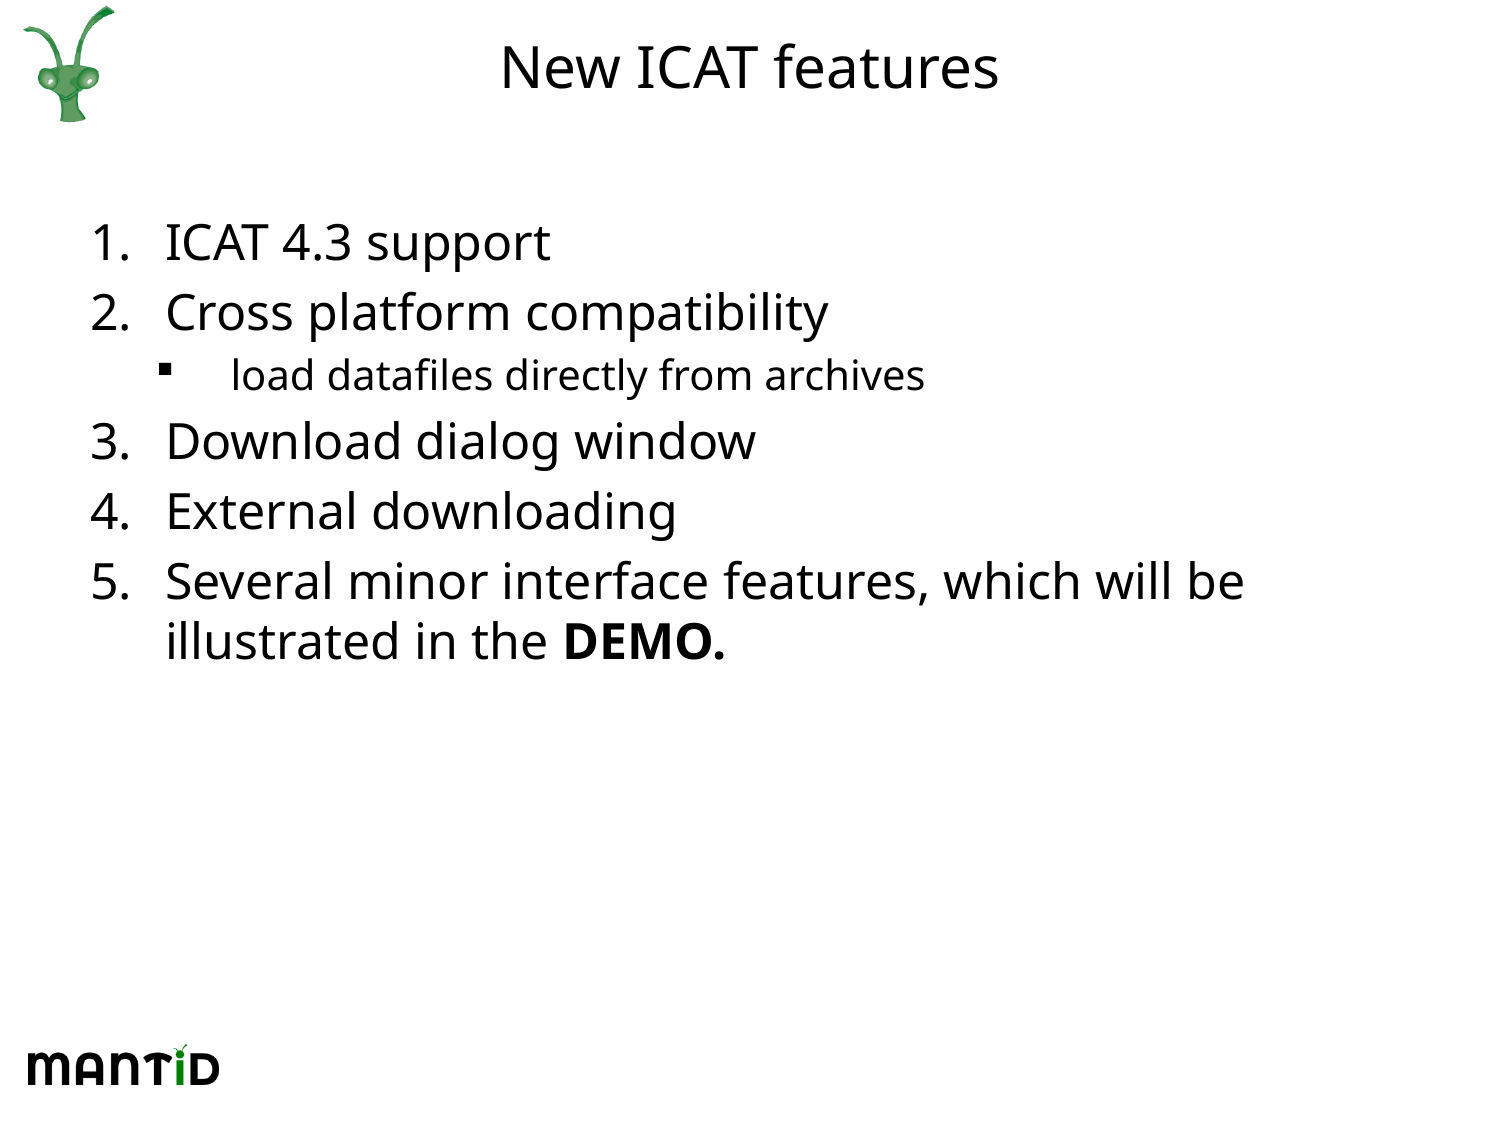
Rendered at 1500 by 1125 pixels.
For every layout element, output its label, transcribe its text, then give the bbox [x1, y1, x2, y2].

picture [0, 0, 75, 127]
list ICAT 4.3 support Cross platform compatibility load datafiles directly from archives Download dialog window External downloading Several minor interface features, which will be illustrated in the DEMO. [75, 203, 1425, 894]
picture [28, 1044, 219, 1085]
title New ICAT features [75, 0, 1425, 160]
